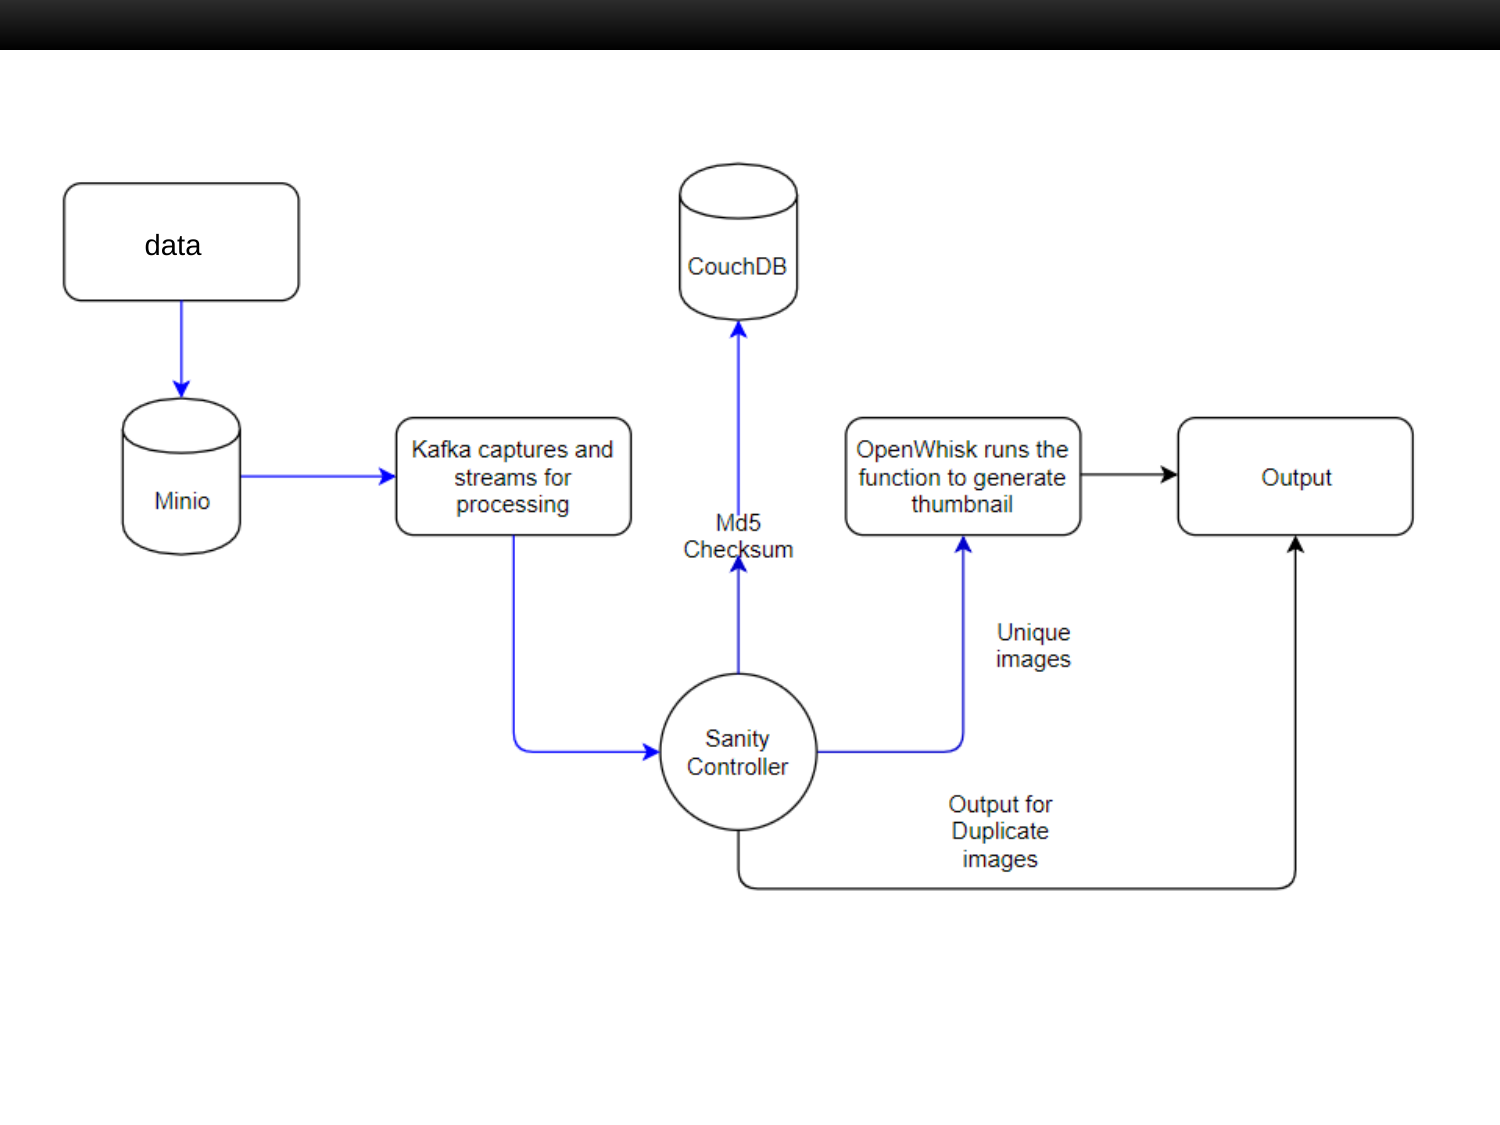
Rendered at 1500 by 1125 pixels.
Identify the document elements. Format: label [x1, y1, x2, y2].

picture [60, 131, 1440, 994]
